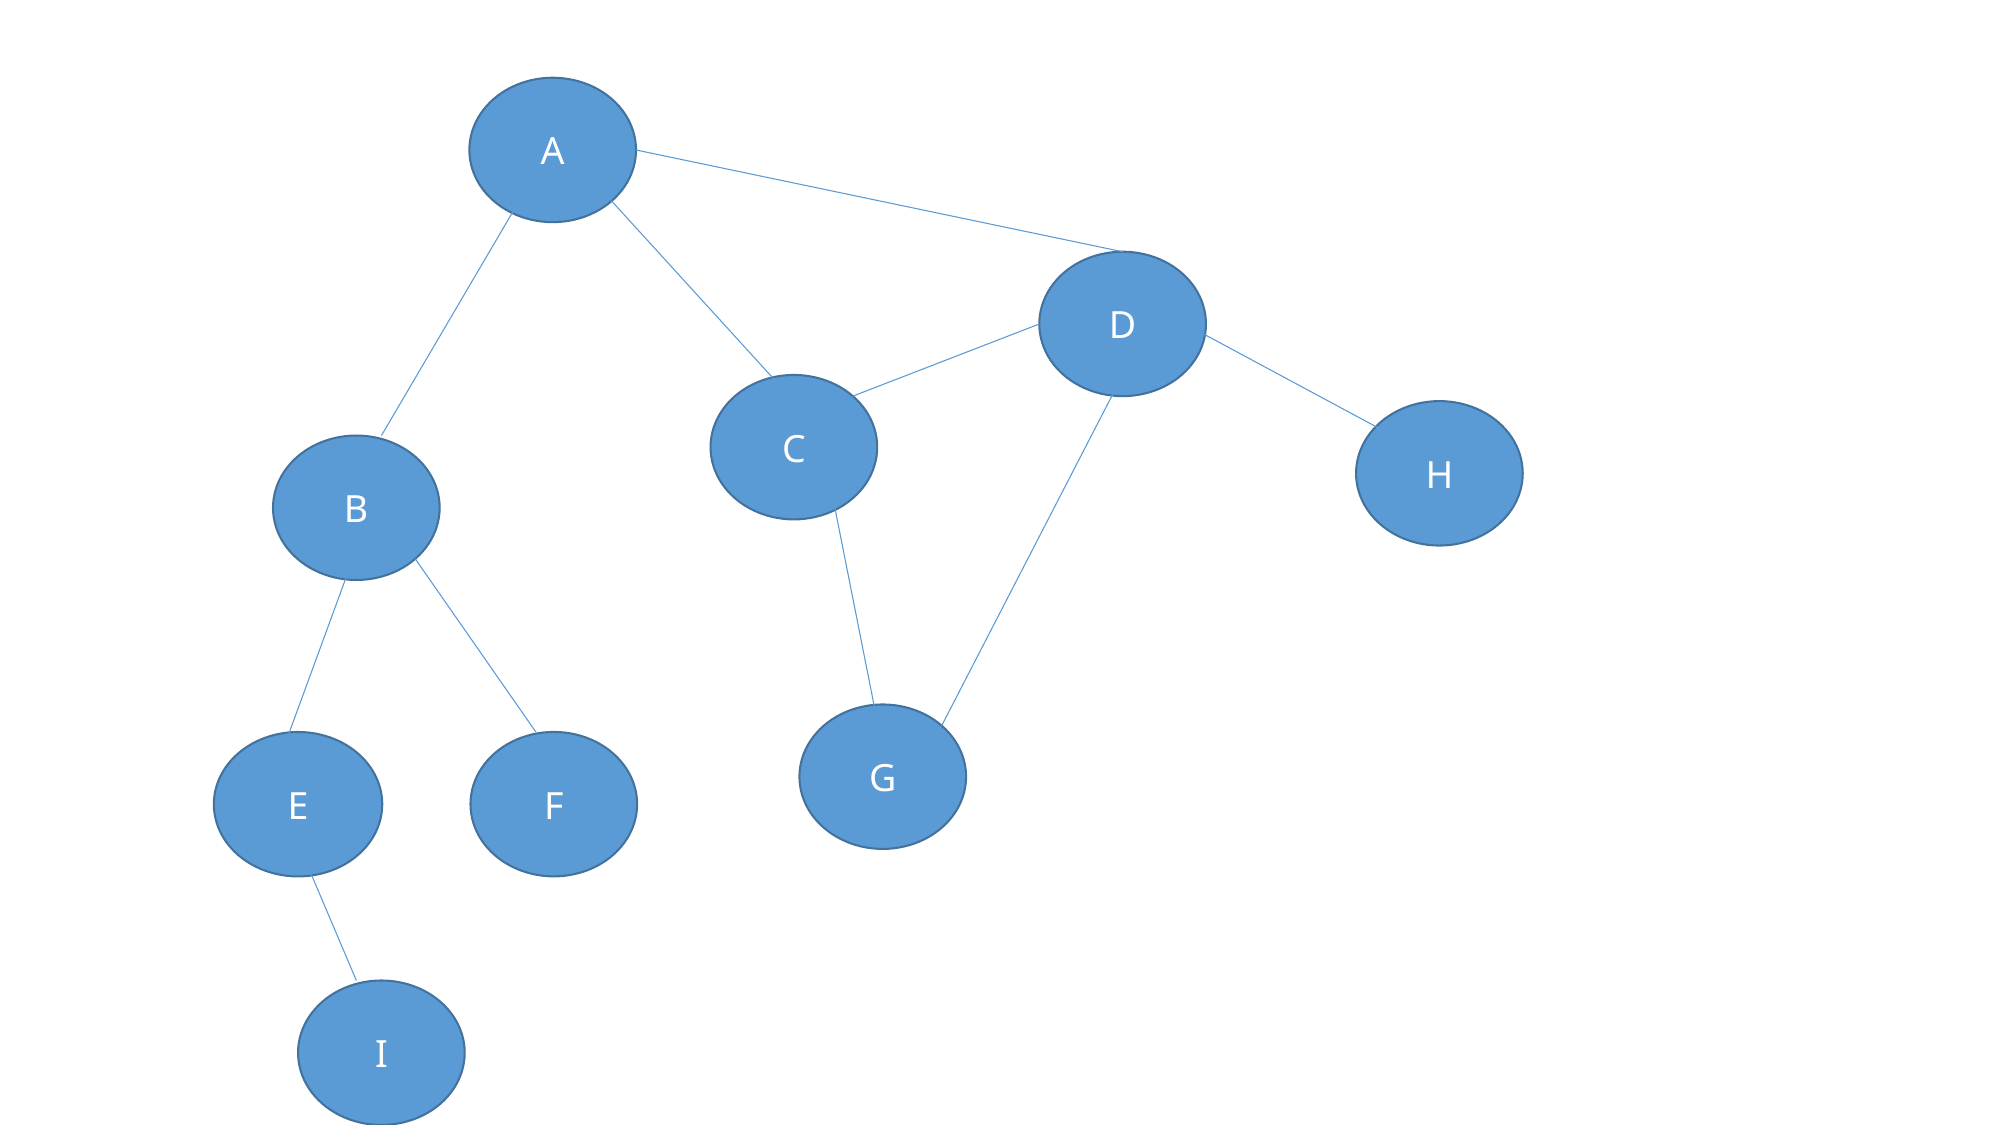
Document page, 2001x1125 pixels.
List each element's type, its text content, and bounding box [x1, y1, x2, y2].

text_box F [469, 730, 639, 878]
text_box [611, 200, 794, 402]
text_box E [212, 734, 384, 878]
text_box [381, 204, 517, 436]
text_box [941, 374, 1123, 726]
text_box G [798, 703, 968, 850]
text_box A [468, 76, 638, 224]
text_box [297, 841, 357, 981]
text_box I [297, 979, 466, 1125]
text_box B [271, 434, 441, 581]
text_box D [1038, 250, 1207, 398]
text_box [273, 549, 357, 777]
text_box H [1355, 400, 1524, 547]
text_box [635, 149, 1123, 252]
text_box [1184, 323, 1393, 436]
text_box C [709, 373, 879, 521]
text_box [415, 558, 536, 732]
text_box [833, 501, 880, 733]
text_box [852, 323, 1040, 397]
